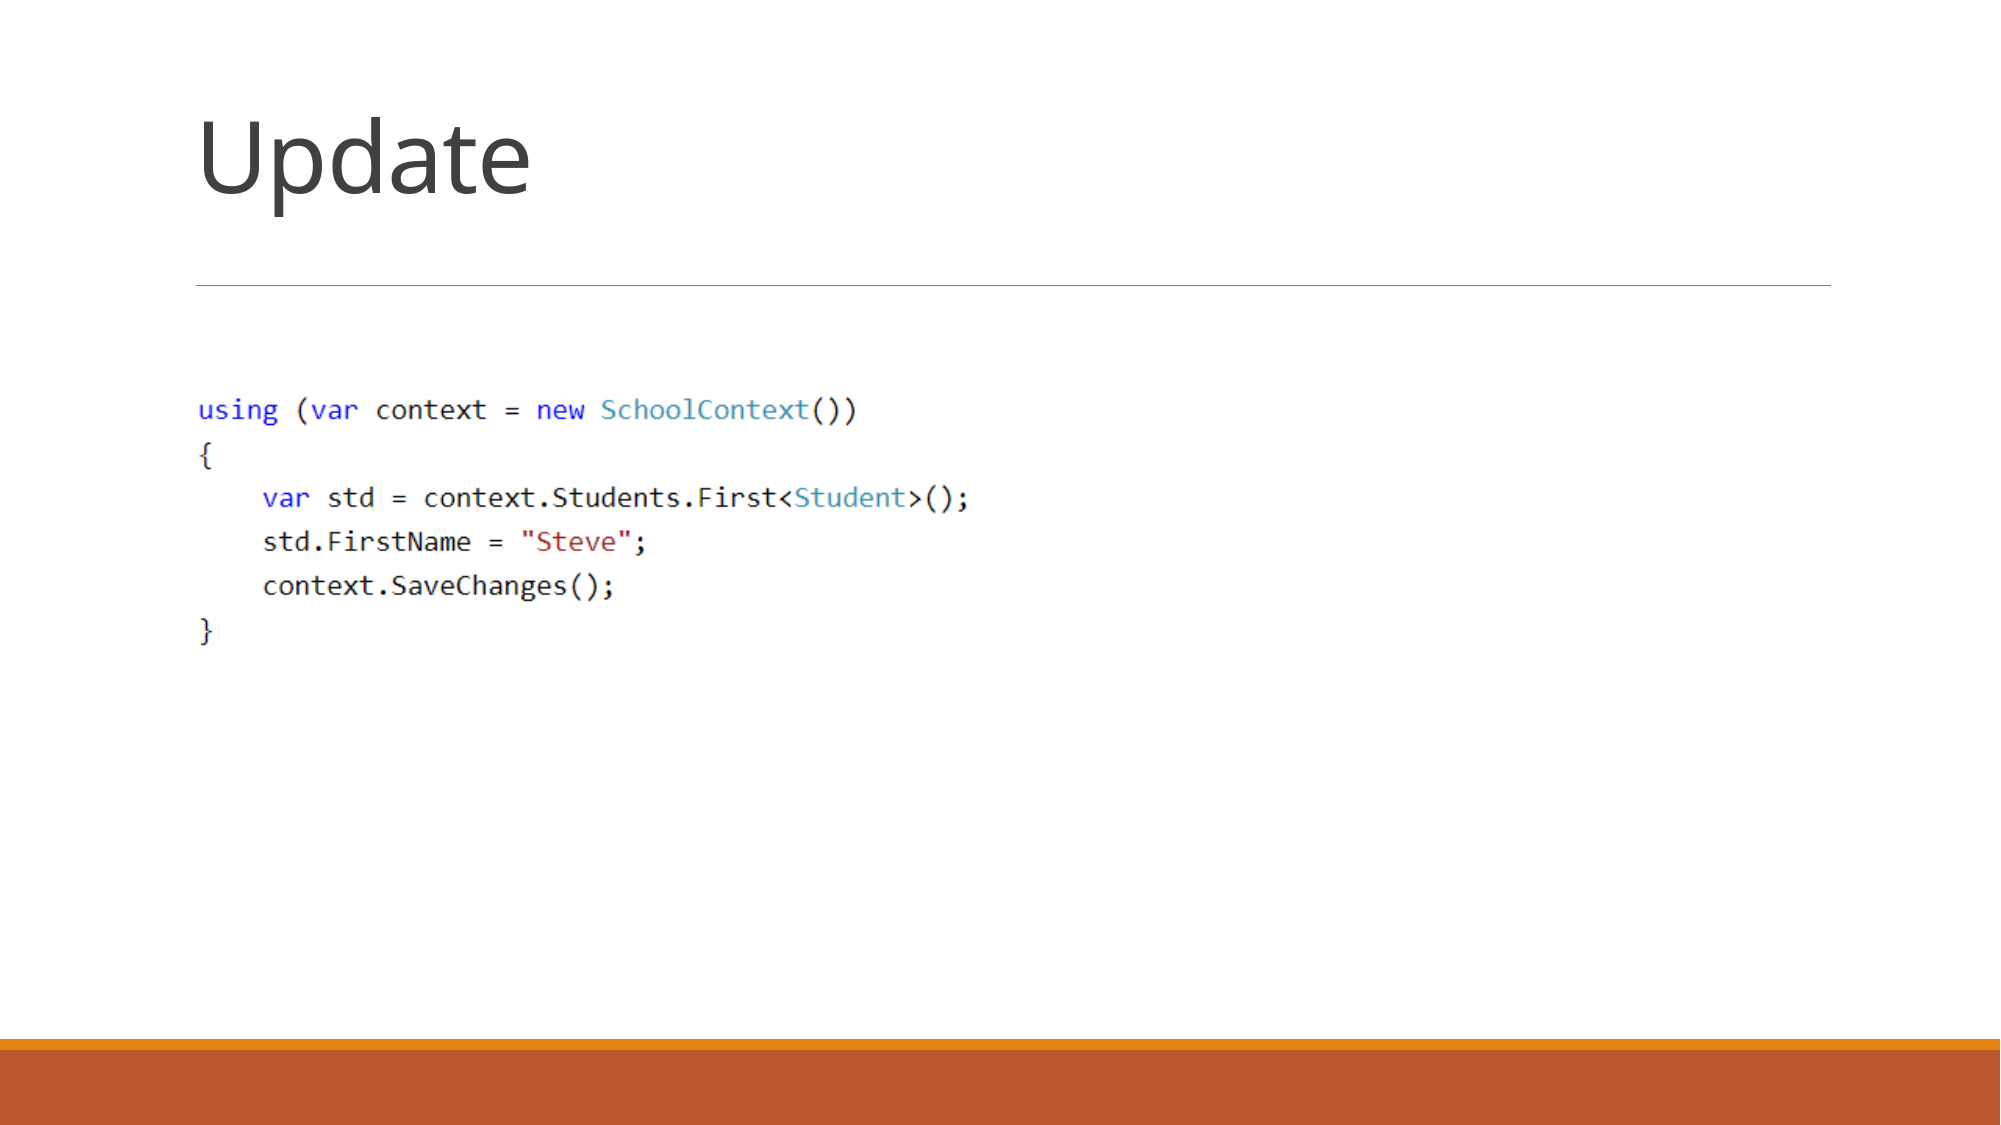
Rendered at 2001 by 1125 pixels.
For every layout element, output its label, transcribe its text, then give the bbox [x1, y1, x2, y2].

picture [191, 390, 1001, 661]
title Update [180, 102, 1830, 222]
